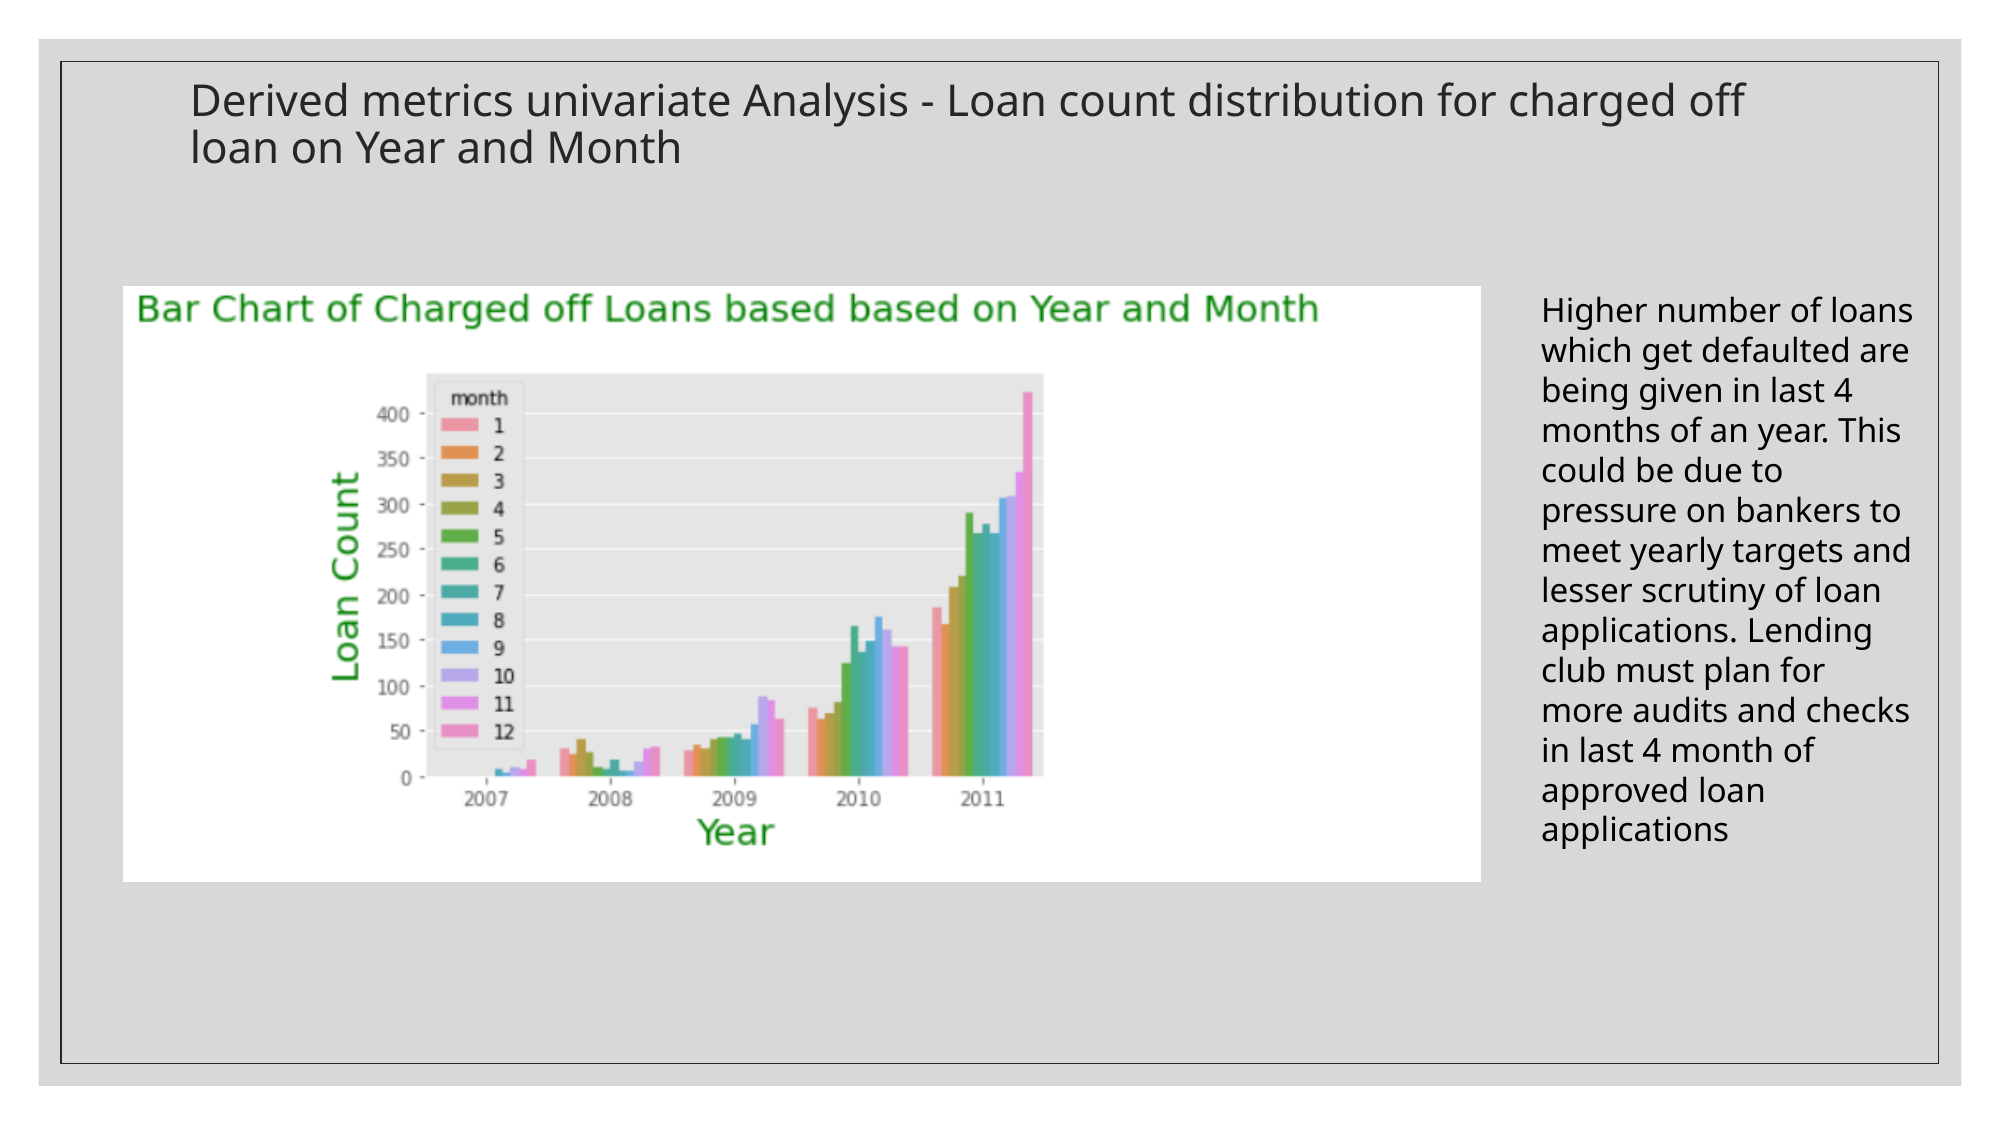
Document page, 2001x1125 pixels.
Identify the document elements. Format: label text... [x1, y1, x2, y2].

title Derived metrics univariate Analysis - Loan count distribution for charged off loan on Year and Month [174, 71, 1825, 234]
text_box Higher number of loans which get defaulted are being given in last 4 months of an year. This could be due to pressure on bankers to meet yearly targets and lesser scrutiny of loan applications. Lending club must plan for more audits and checks in last 4 month of approved loan applications [1526, 282, 1932, 856]
picture [123, 286, 1481, 882]
